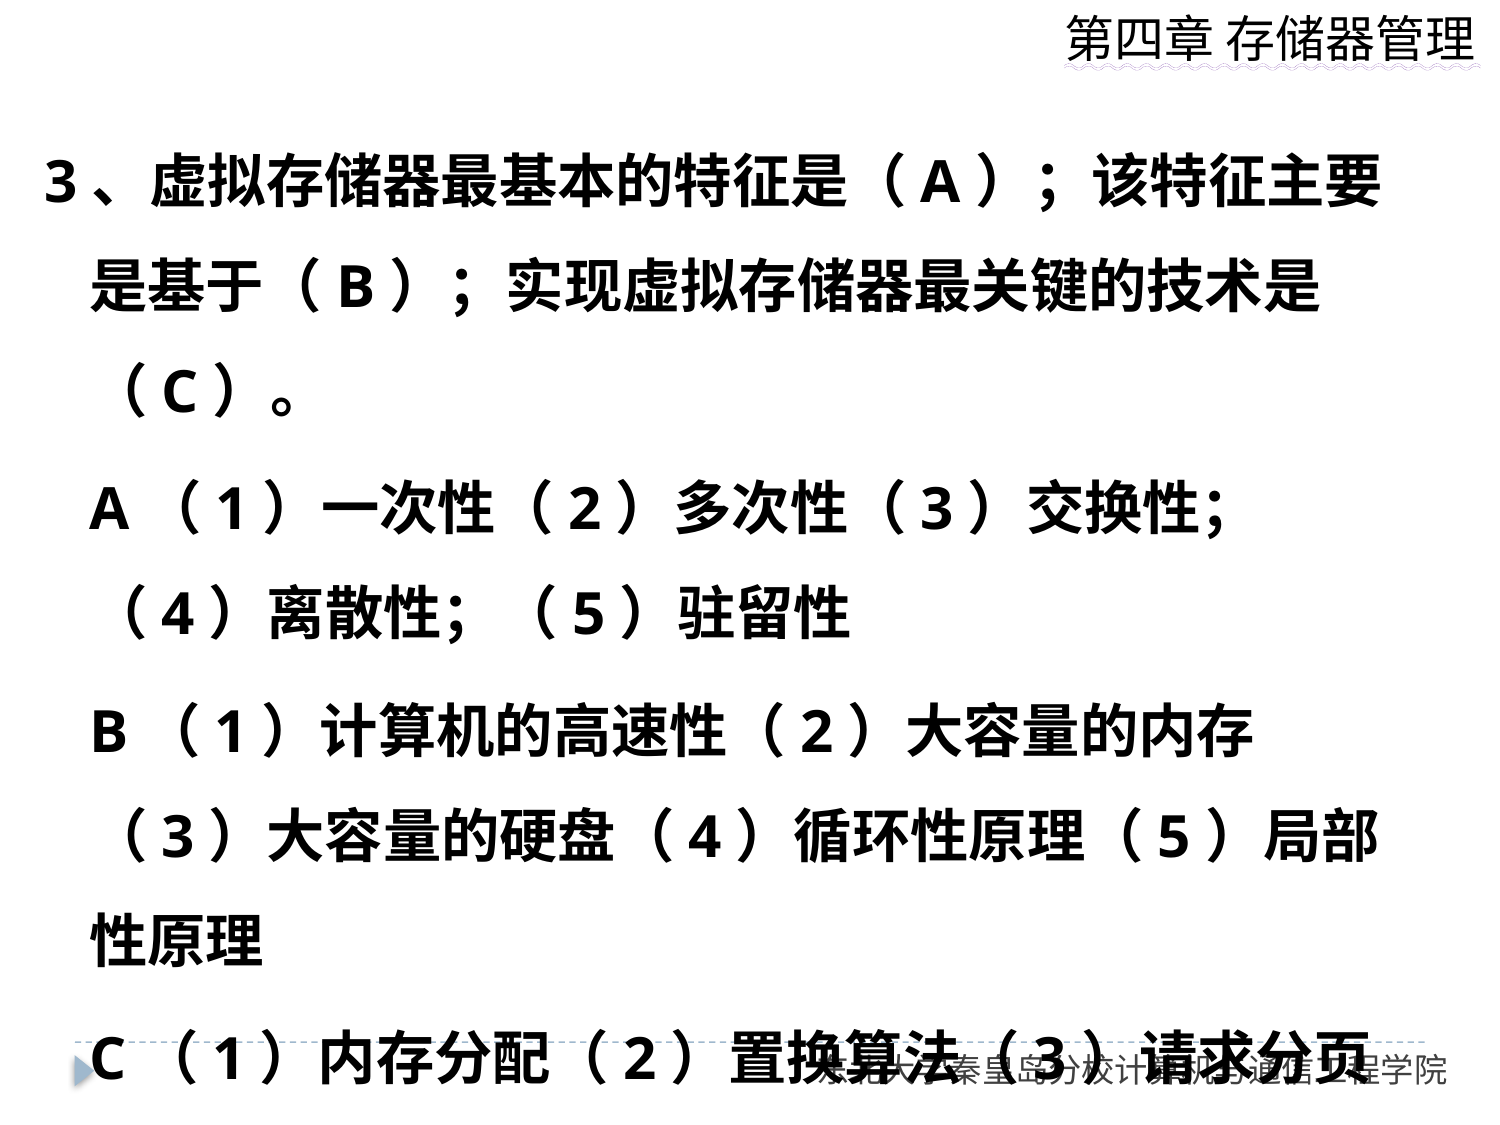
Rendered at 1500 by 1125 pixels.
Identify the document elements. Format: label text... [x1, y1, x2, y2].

list 3、虚拟存储器最基本的特征是（A）；该特征主要是基于（B）；实现虚拟存储器最关键的技术是（C）。 A（1）一次性（2）多次性（3）交换性；（4）离散性；（5）驻留性 B（1）计算机的高速性（2）大容量的内存（3）大容量的硬盘（4）循环性原理（5）局部性原理 C（1）内存分配（2）置换算法（3）请求分页（段）（4）对换空间管理 [29, 101, 1447, 1083]
